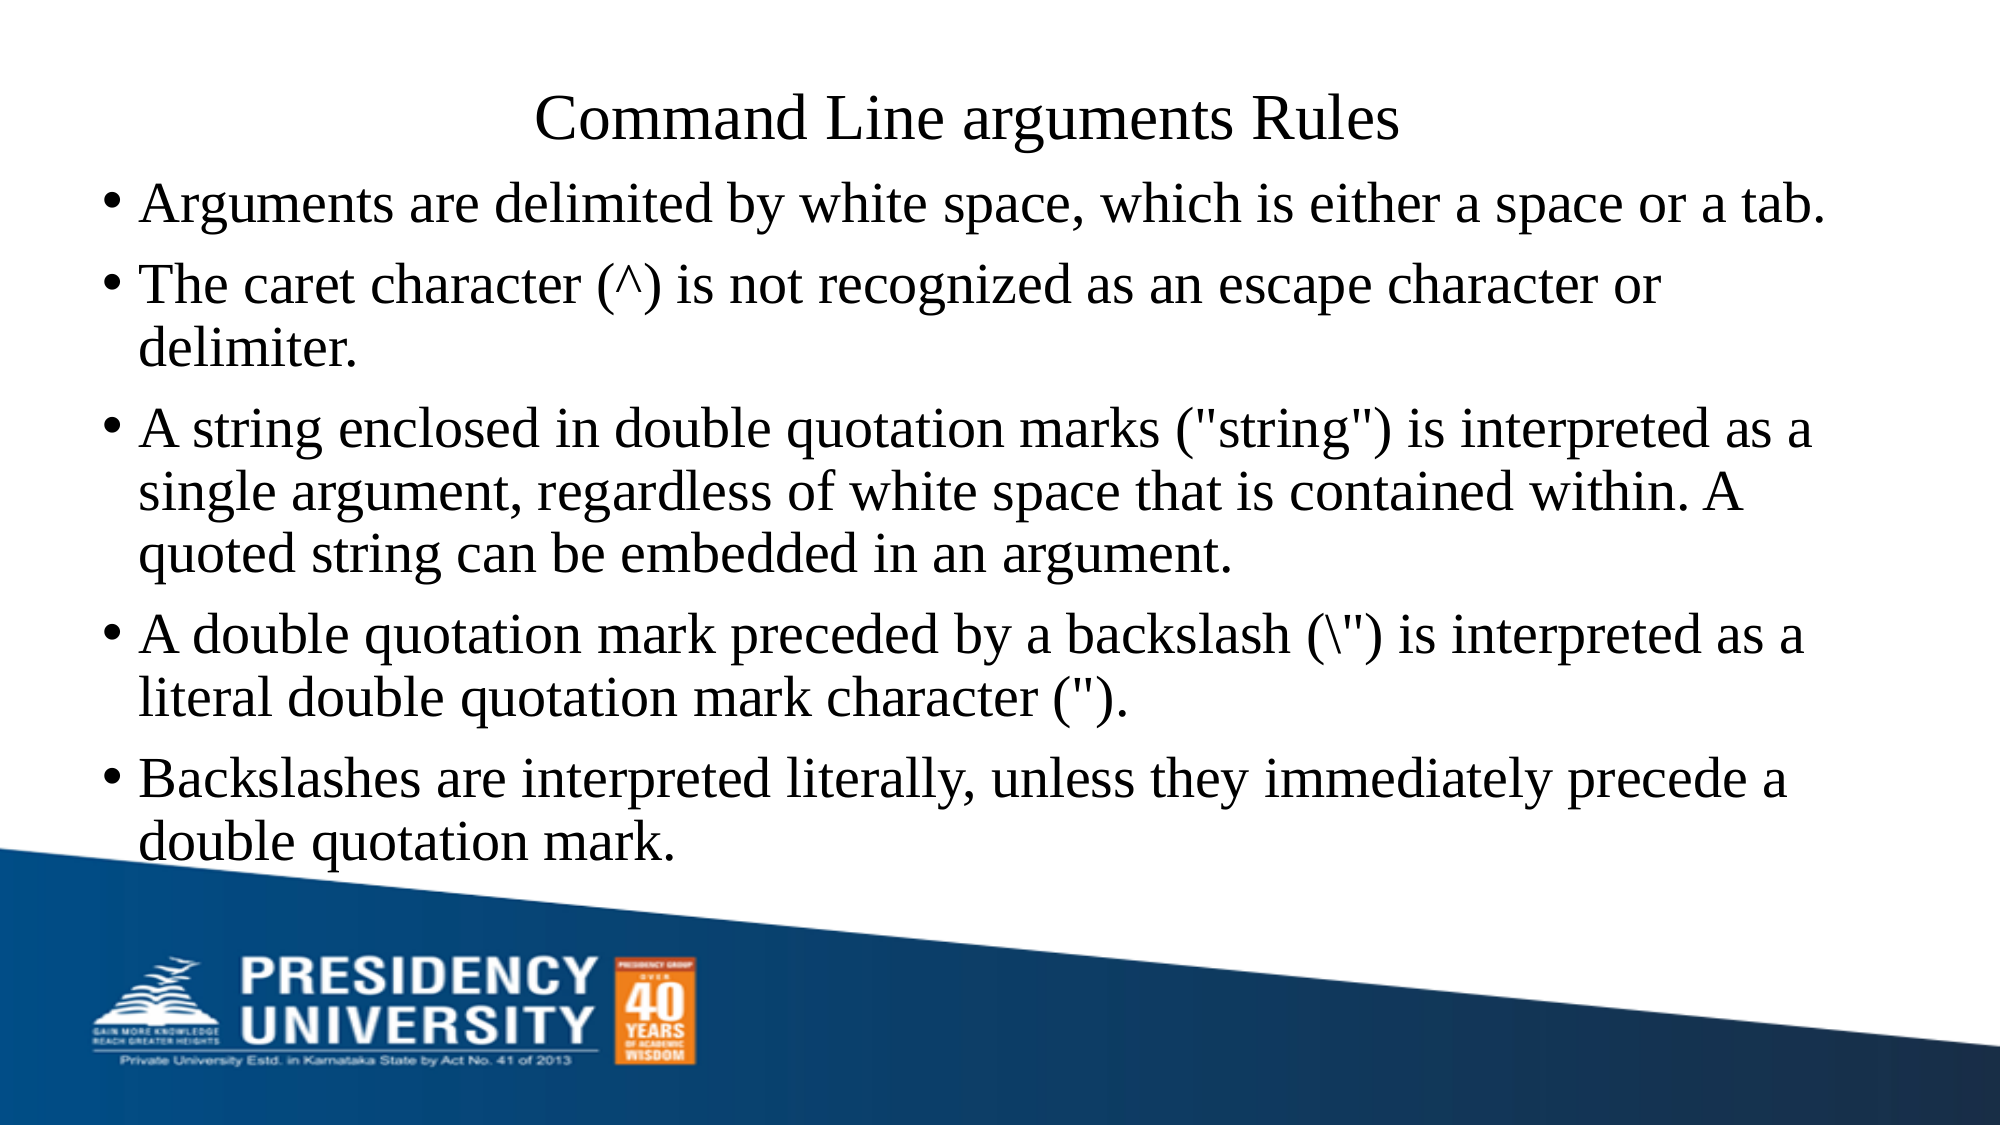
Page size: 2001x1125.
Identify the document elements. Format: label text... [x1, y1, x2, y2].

list Command Line arguments Rules Arguments are delimited by white space, which is either a space or a tab. The caret character (^) is not recognized as an escape character or delimiter. A string enclosed in double quotation marks ("string") is interpreted as a single argument, regardless of white space that is contained within. A quoted string can be embedded in an argument. A double quotation mark preceded by a backslash (\") is interpreted as a literal double quotation mark character ("). Backslashes are interpreted literally, unless they immediately precede a double quotation mark. [87, 75, 1850, 938]
picture [0, 845, 2000, 1125]
